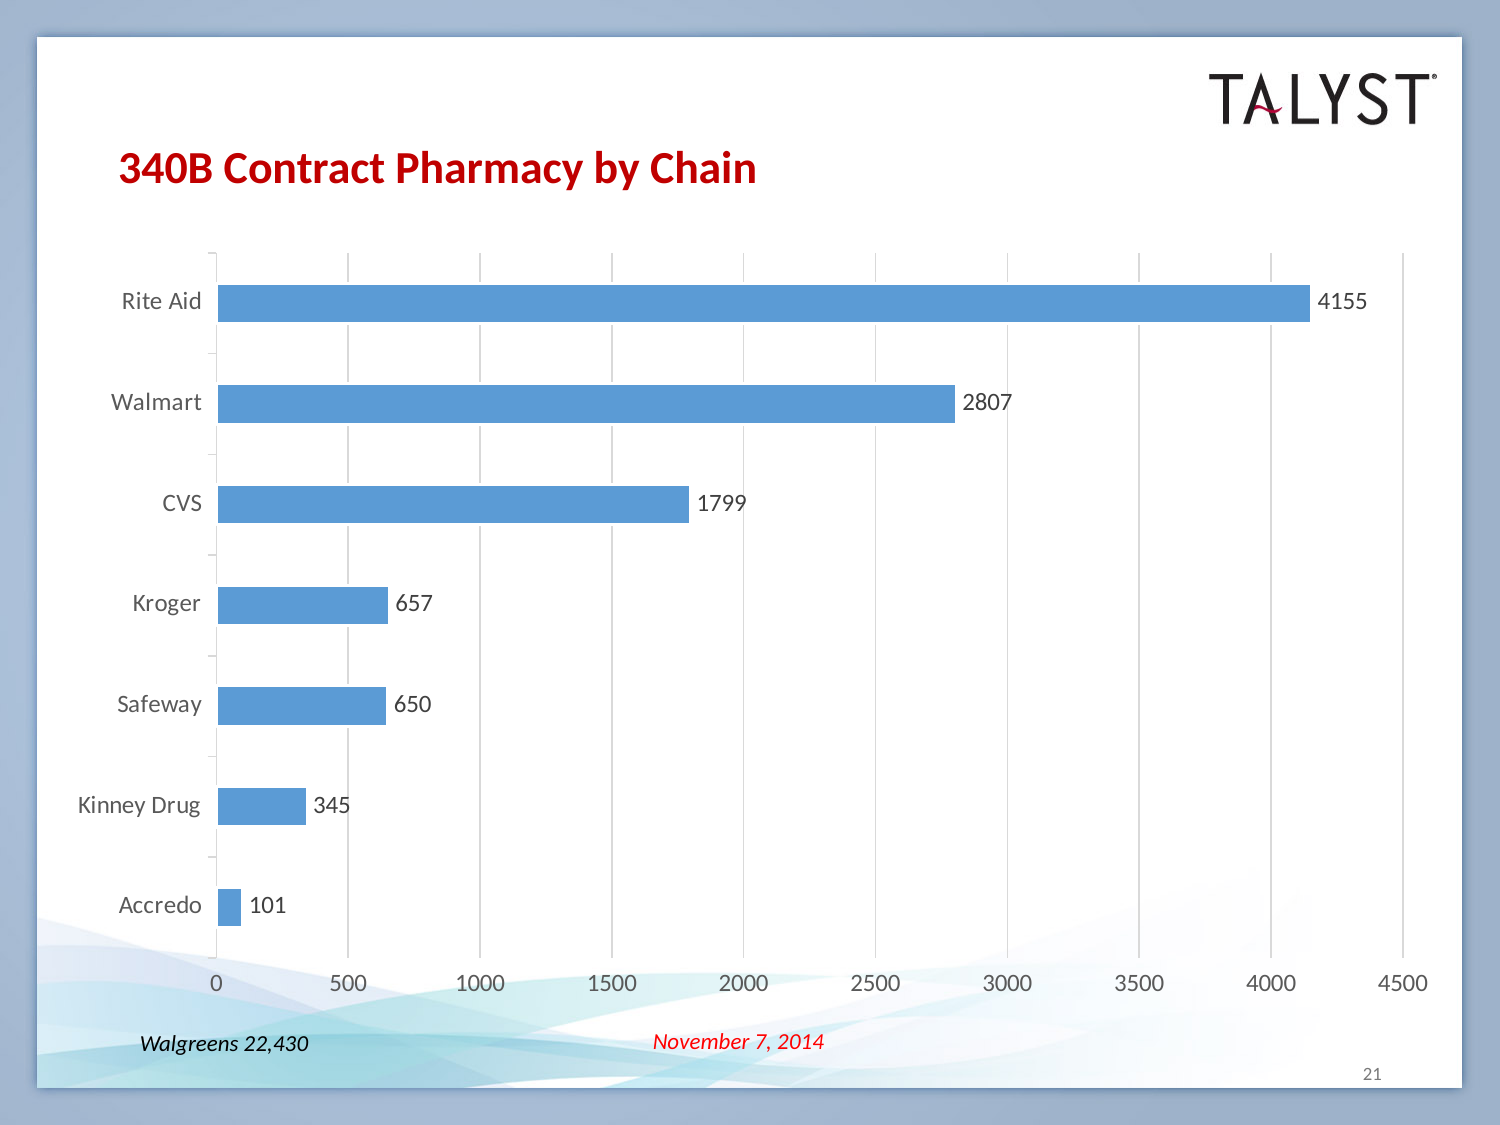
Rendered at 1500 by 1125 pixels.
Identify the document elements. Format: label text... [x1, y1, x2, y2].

picture [0, 0, 1500, 1125]
text_box Walgreens 22,430 [124, 1021, 447, 1064]
slide_number 21 [1059, 1042, 1397, 1103]
chart [49, 237, 1457, 1014]
title 340B Contract Pharmacy by Chain [103, 59, 1397, 237]
text_box November 7, 2014 [638, 1019, 840, 1062]
